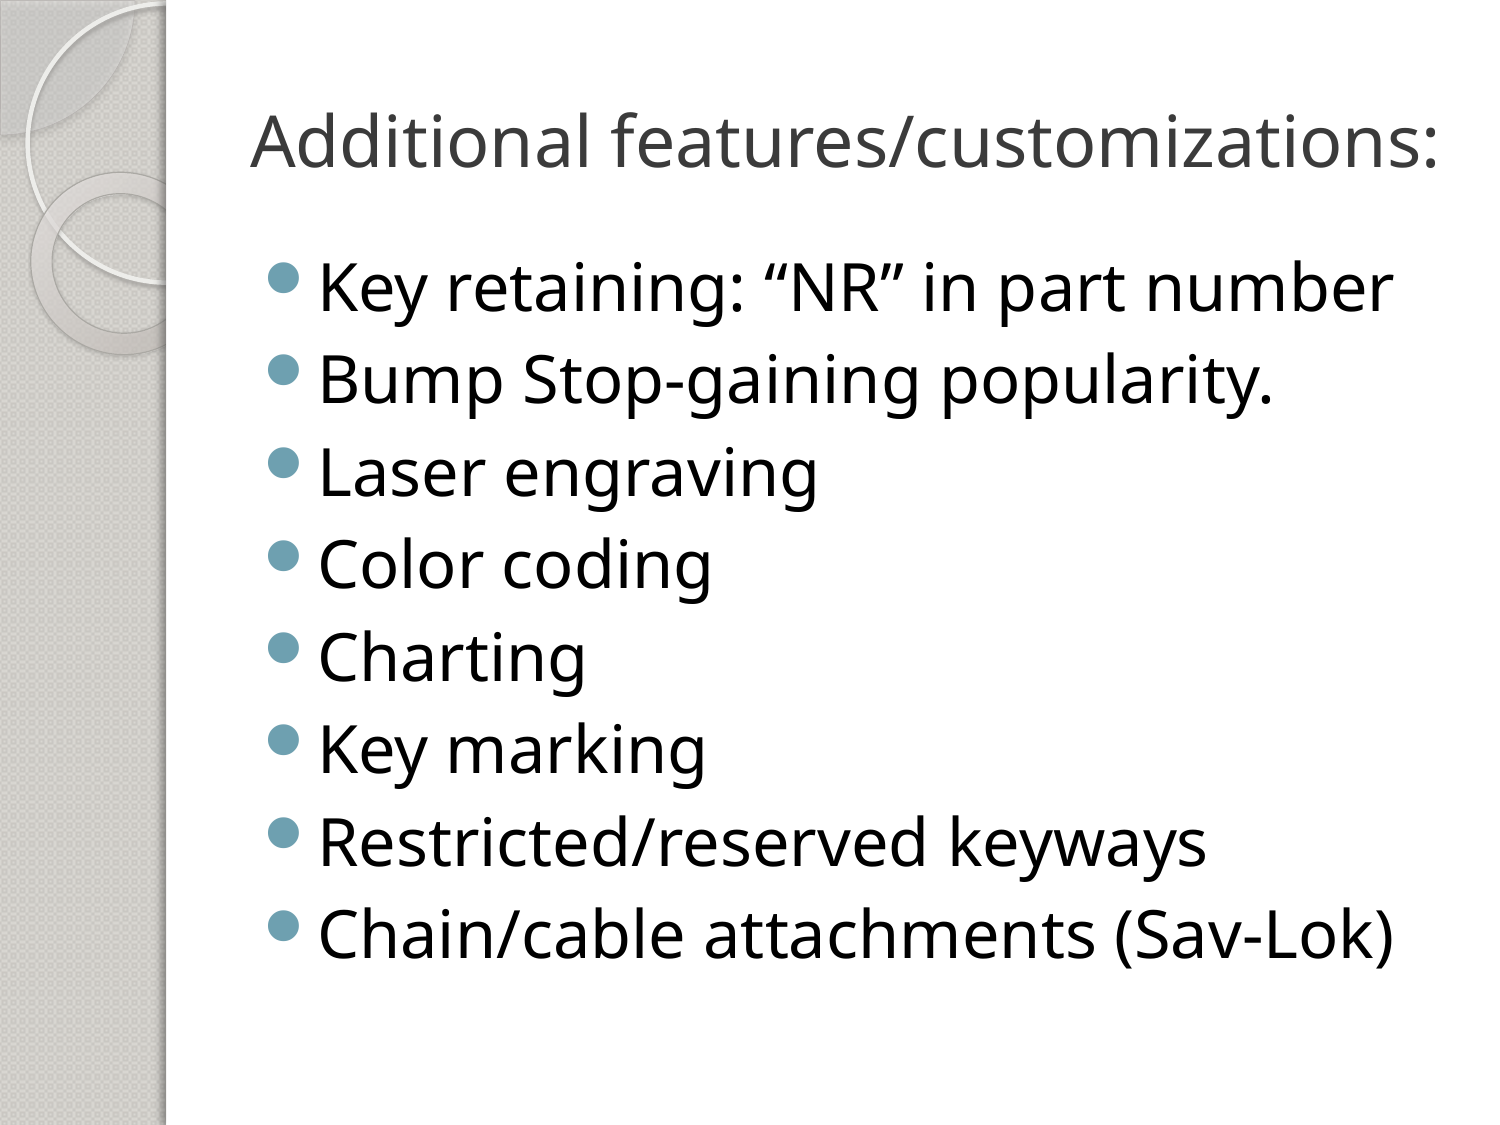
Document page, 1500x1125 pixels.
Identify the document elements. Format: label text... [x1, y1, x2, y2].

list Key retaining: “NR” in part number Bump Stop-gaining popularity. Laser engraving Color coding Charting Key marking Restricted/reserved keyways Chain/cable attachments (Sav-Lok) [235, 237, 1466, 1025]
title Additional features/customizations: [235, 45, 1466, 233]
